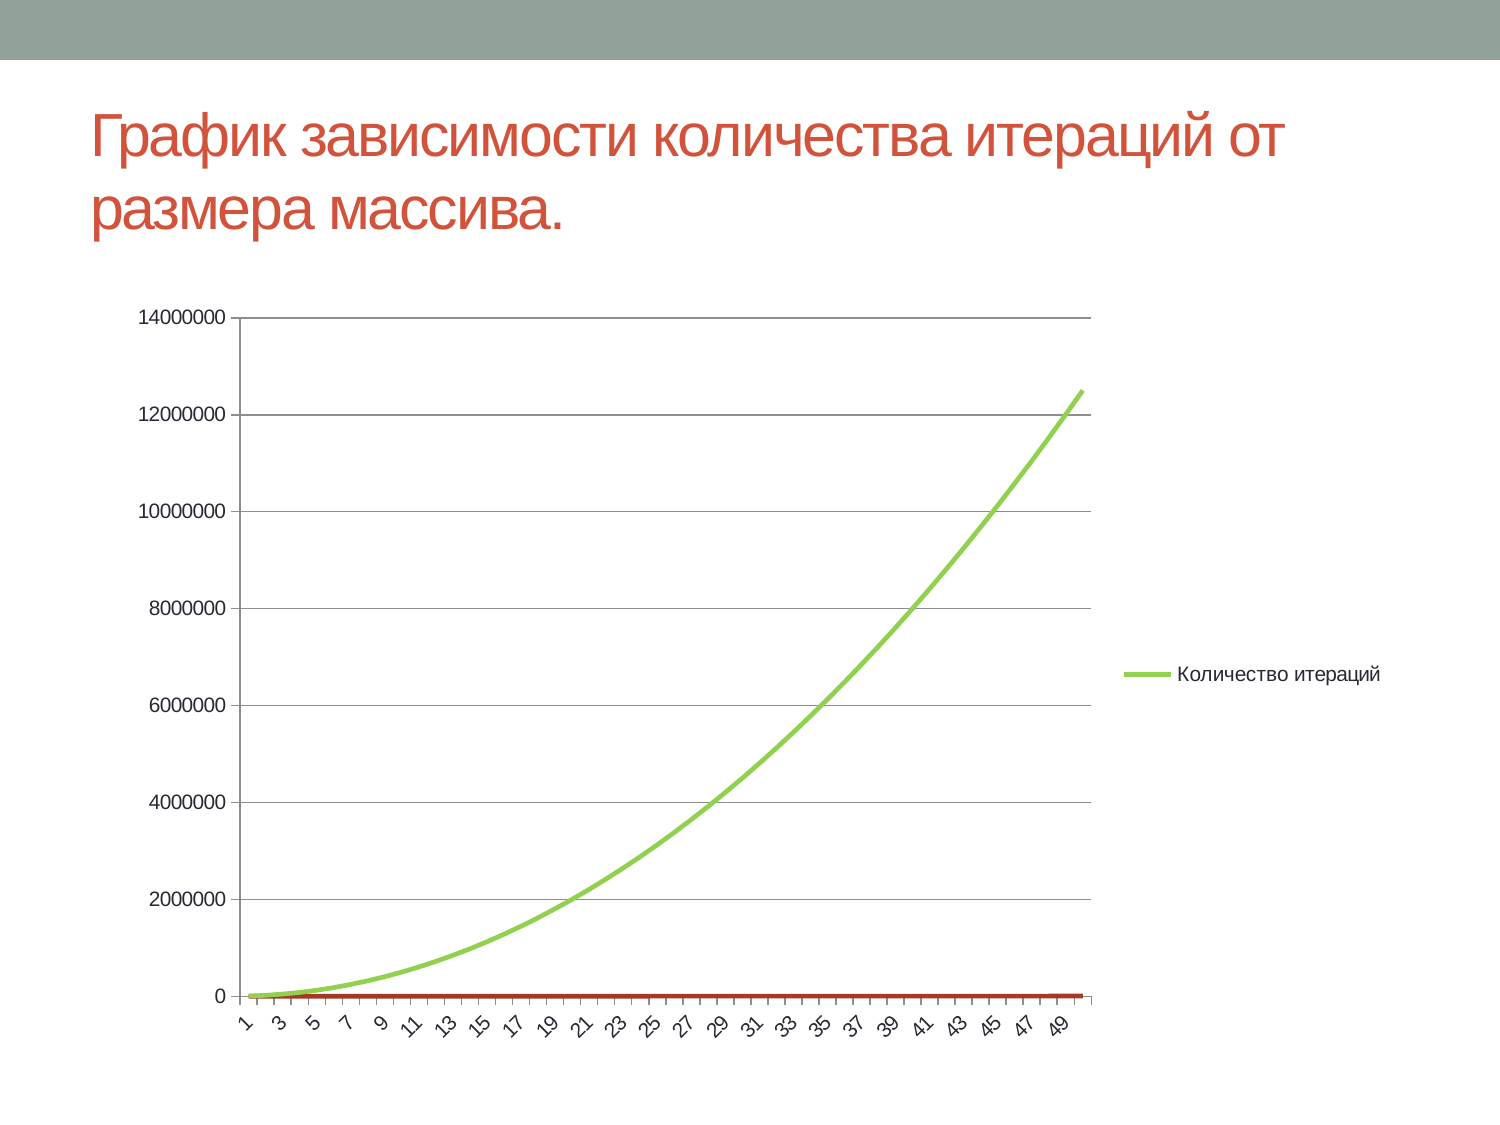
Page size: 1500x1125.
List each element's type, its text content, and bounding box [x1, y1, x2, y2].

title График зависимости количества итераций от размера массива. [75, 87, 1425, 250]
chart [111, 290, 1400, 1059]
